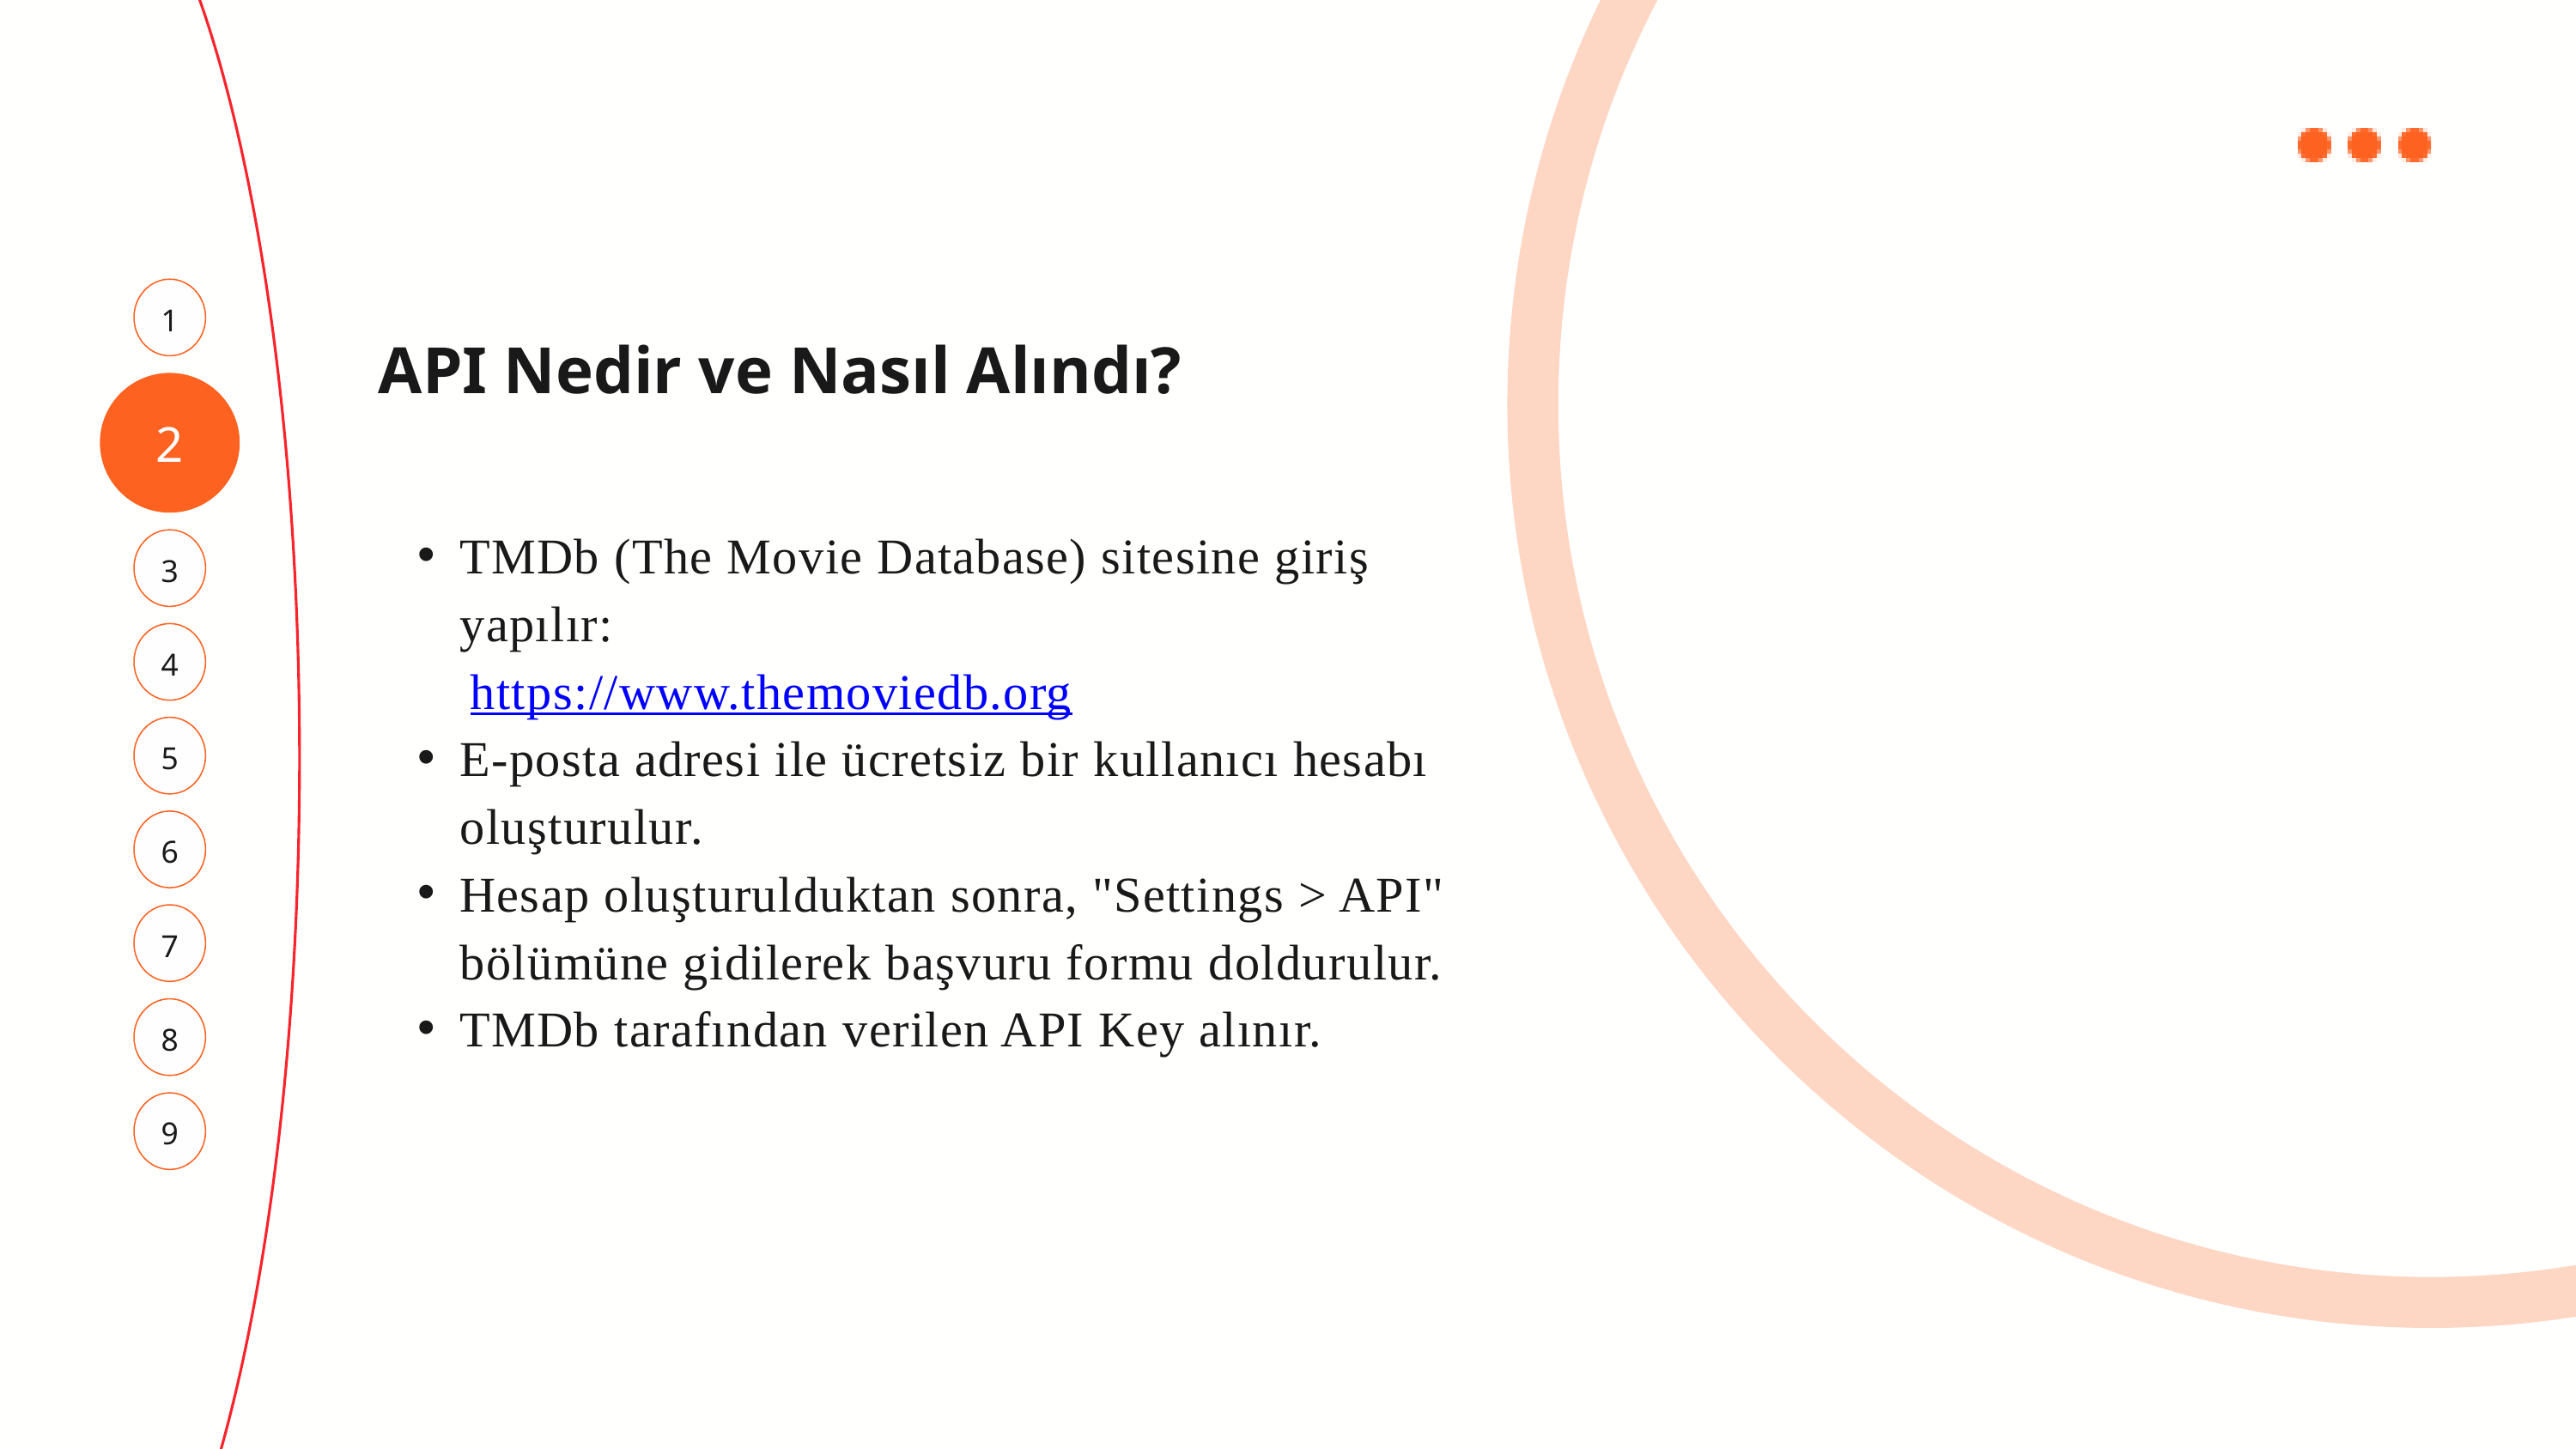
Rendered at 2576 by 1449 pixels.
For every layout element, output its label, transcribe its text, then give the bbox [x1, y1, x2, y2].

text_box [133, 717, 206, 795]
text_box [133, 278, 206, 356]
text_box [133, 1092, 206, 1170]
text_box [133, 904, 206, 982]
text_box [100, 373, 240, 513]
text_box API Nedir ve Nasıl Alındı? [378, 317, 1230, 407]
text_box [0, 0, 301, 1449]
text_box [133, 810, 206, 888]
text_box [133, 623, 206, 700]
text_box TMDb (The Movie Database) sitesine giriş yapılır: https://www.themoviedb.org E-posta adresi ile ücretsiz bir kullanıcı hesabı oluşturulur. Hesap oluşturulduktan sonra, "Settings > API" bölümüne gidilerek başvuru formu doldurulur. TMDb tarafından verilen API Key alınır. [374, 516, 1505, 1118]
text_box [133, 529, 206, 607]
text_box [1532, 0, 2576, 1303]
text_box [133, 998, 206, 1076]
